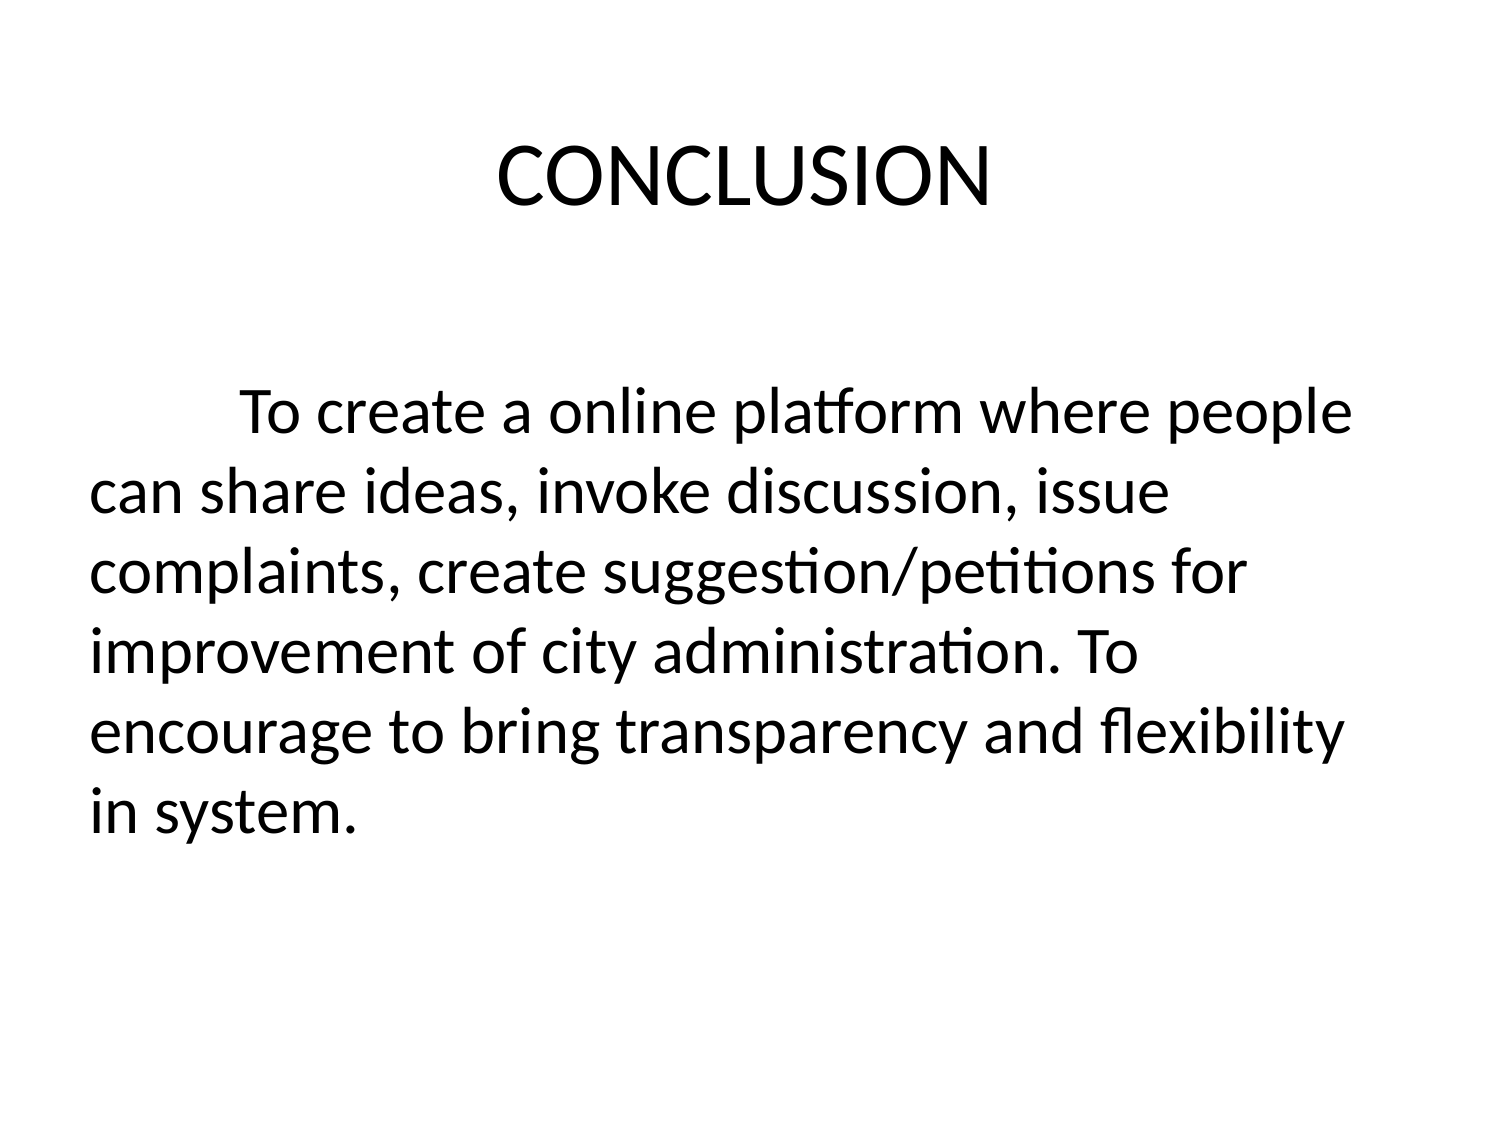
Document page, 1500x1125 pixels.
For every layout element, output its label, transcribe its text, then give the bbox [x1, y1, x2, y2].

title CONCLUSION [70, 75, 1421, 263]
list To create a online platform where people can share ideas, invoke discussion, issue complaints, create suggestion/petitions for improvement of city administration. To encourage to bring transparency and flexibility in system. [75, 262, 1425, 1005]
